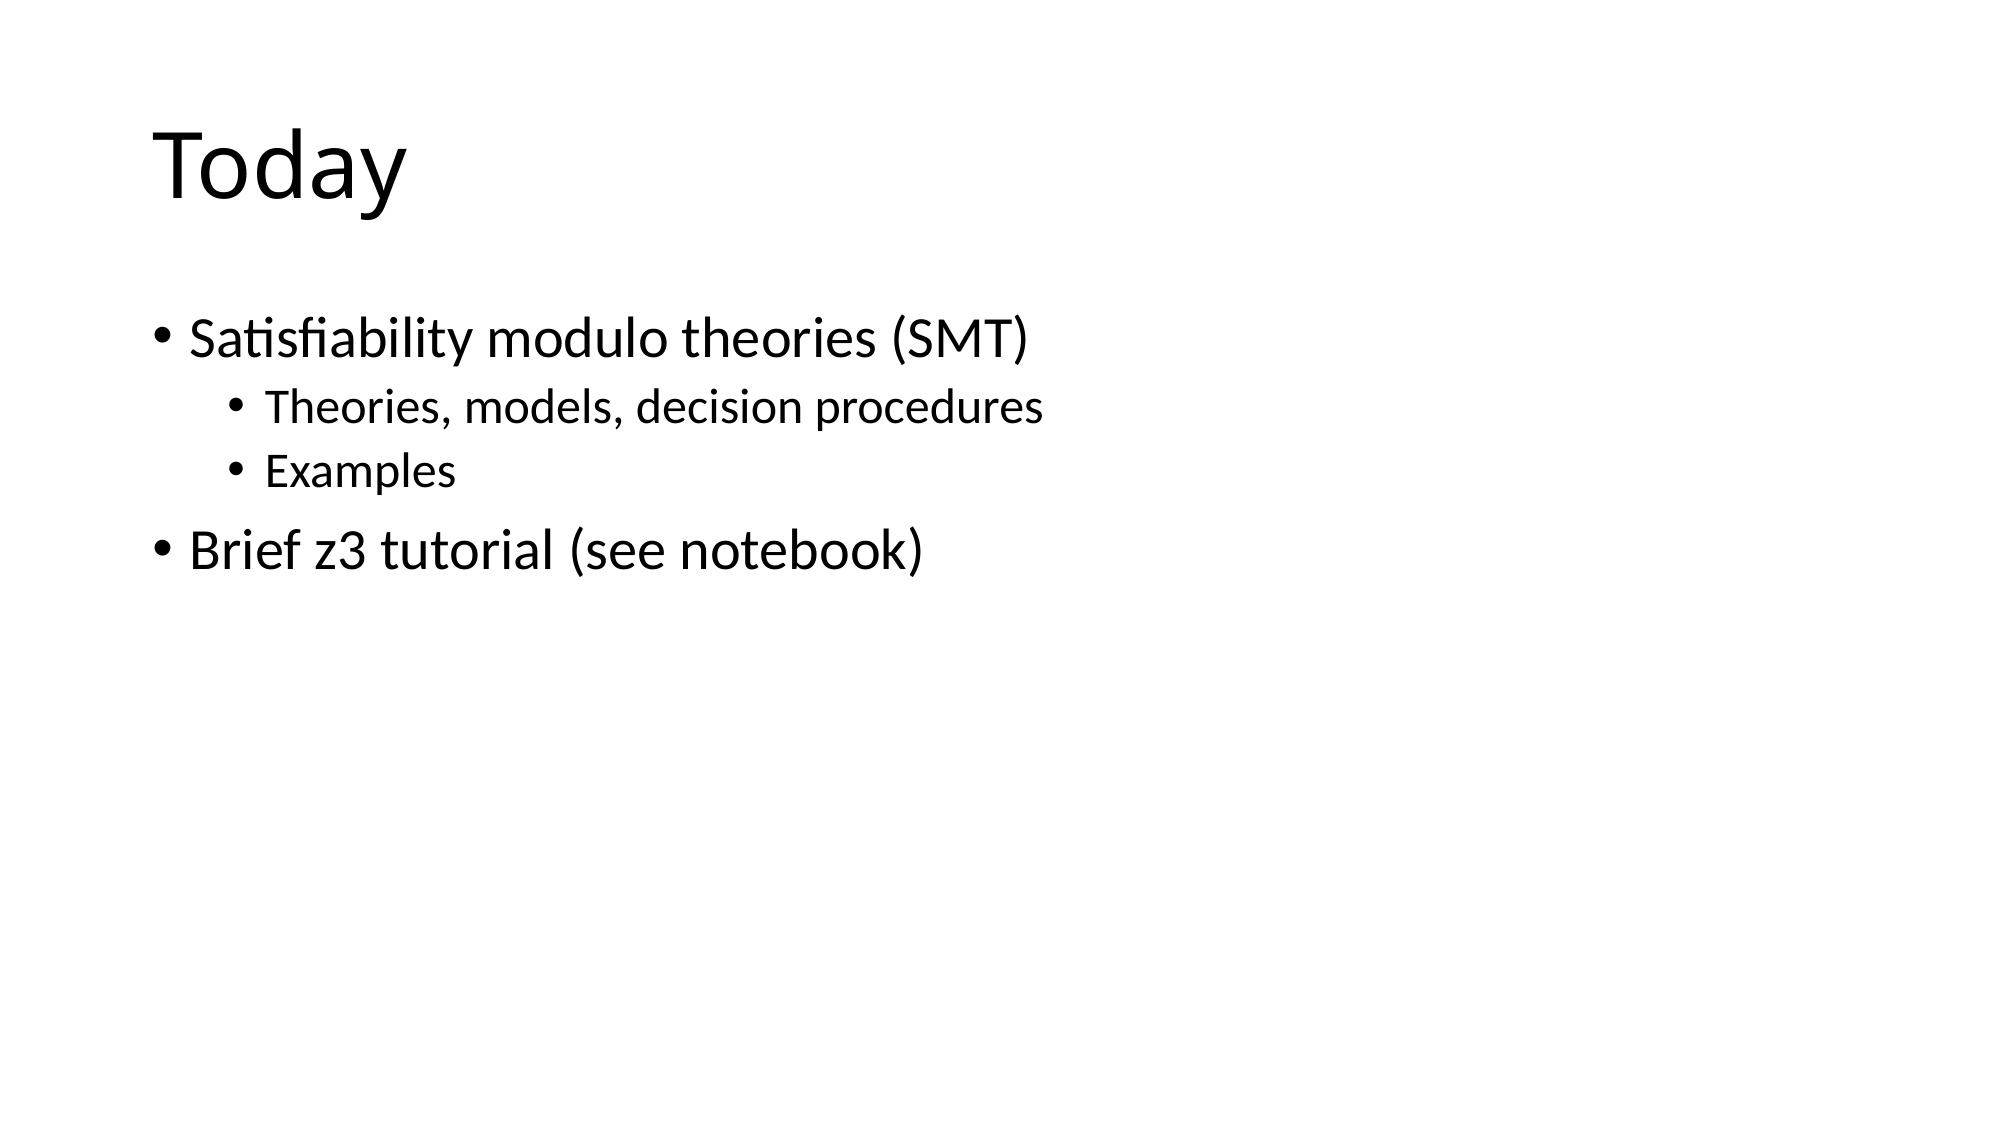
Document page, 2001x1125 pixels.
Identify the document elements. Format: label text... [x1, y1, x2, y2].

list Satisfiability modulo theories (SMT) Theories, models, decision procedures Examples Brief z3 tutorial (see notebook) [137, 299, 1863, 1014]
title Today [137, 59, 1863, 278]
